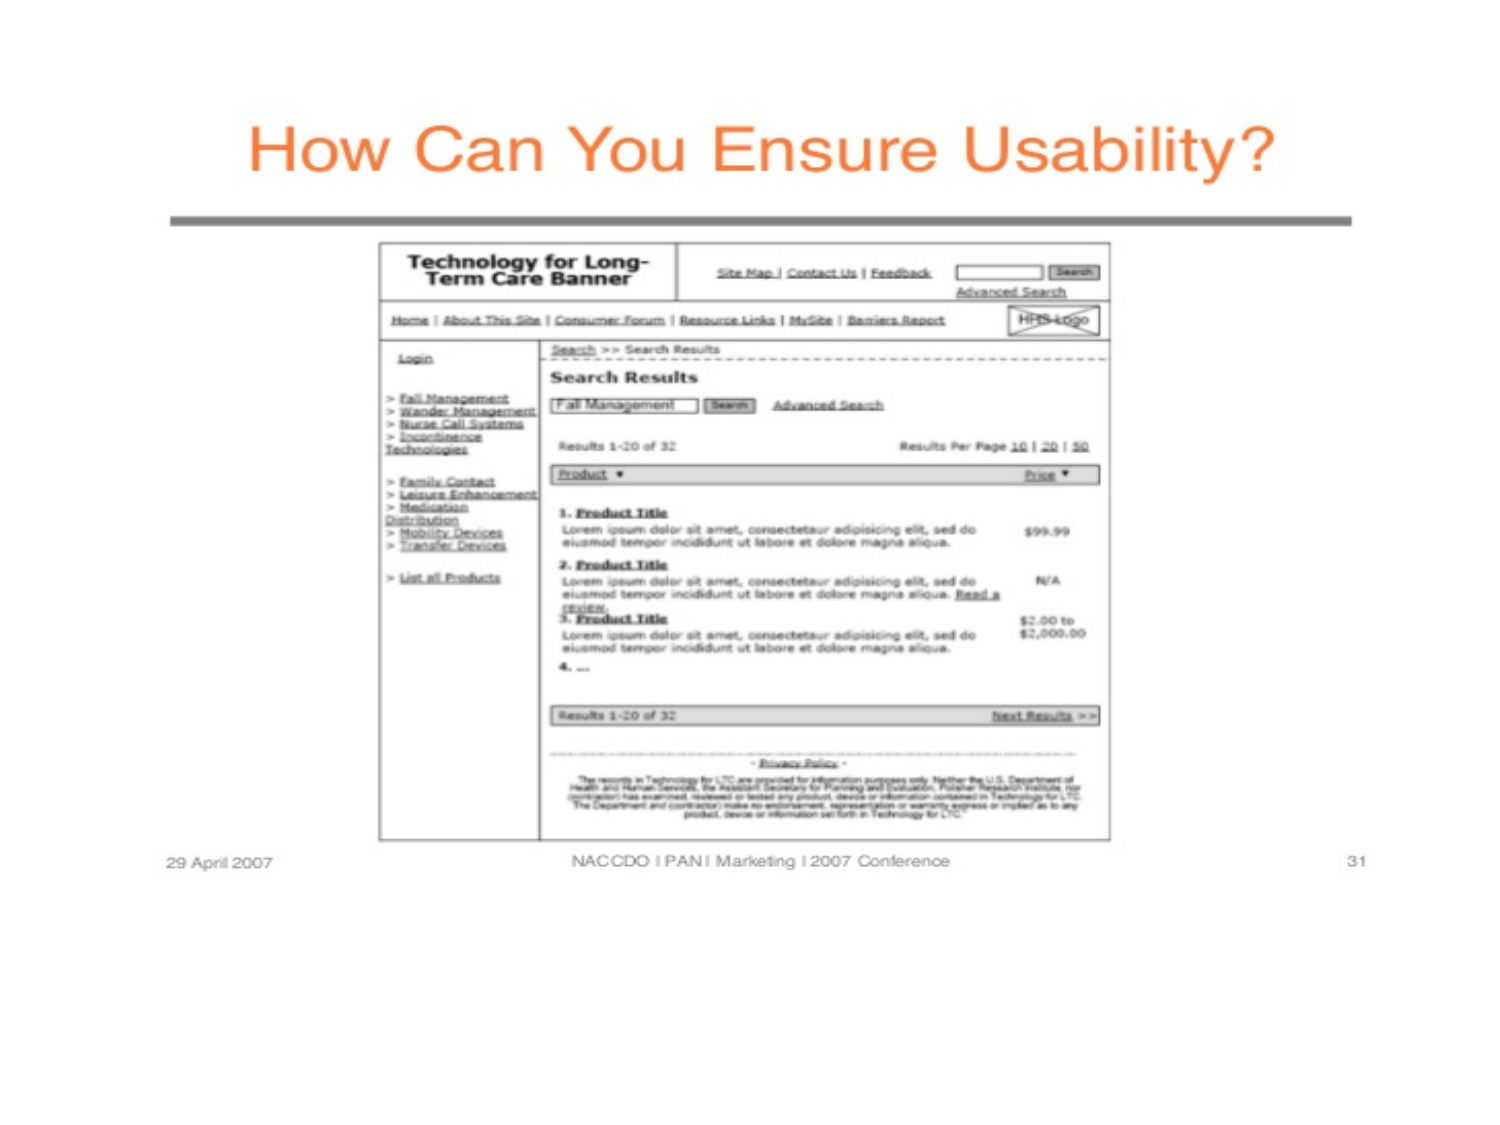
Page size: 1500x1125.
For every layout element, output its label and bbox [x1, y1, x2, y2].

picture [105, 46, 1419, 880]
